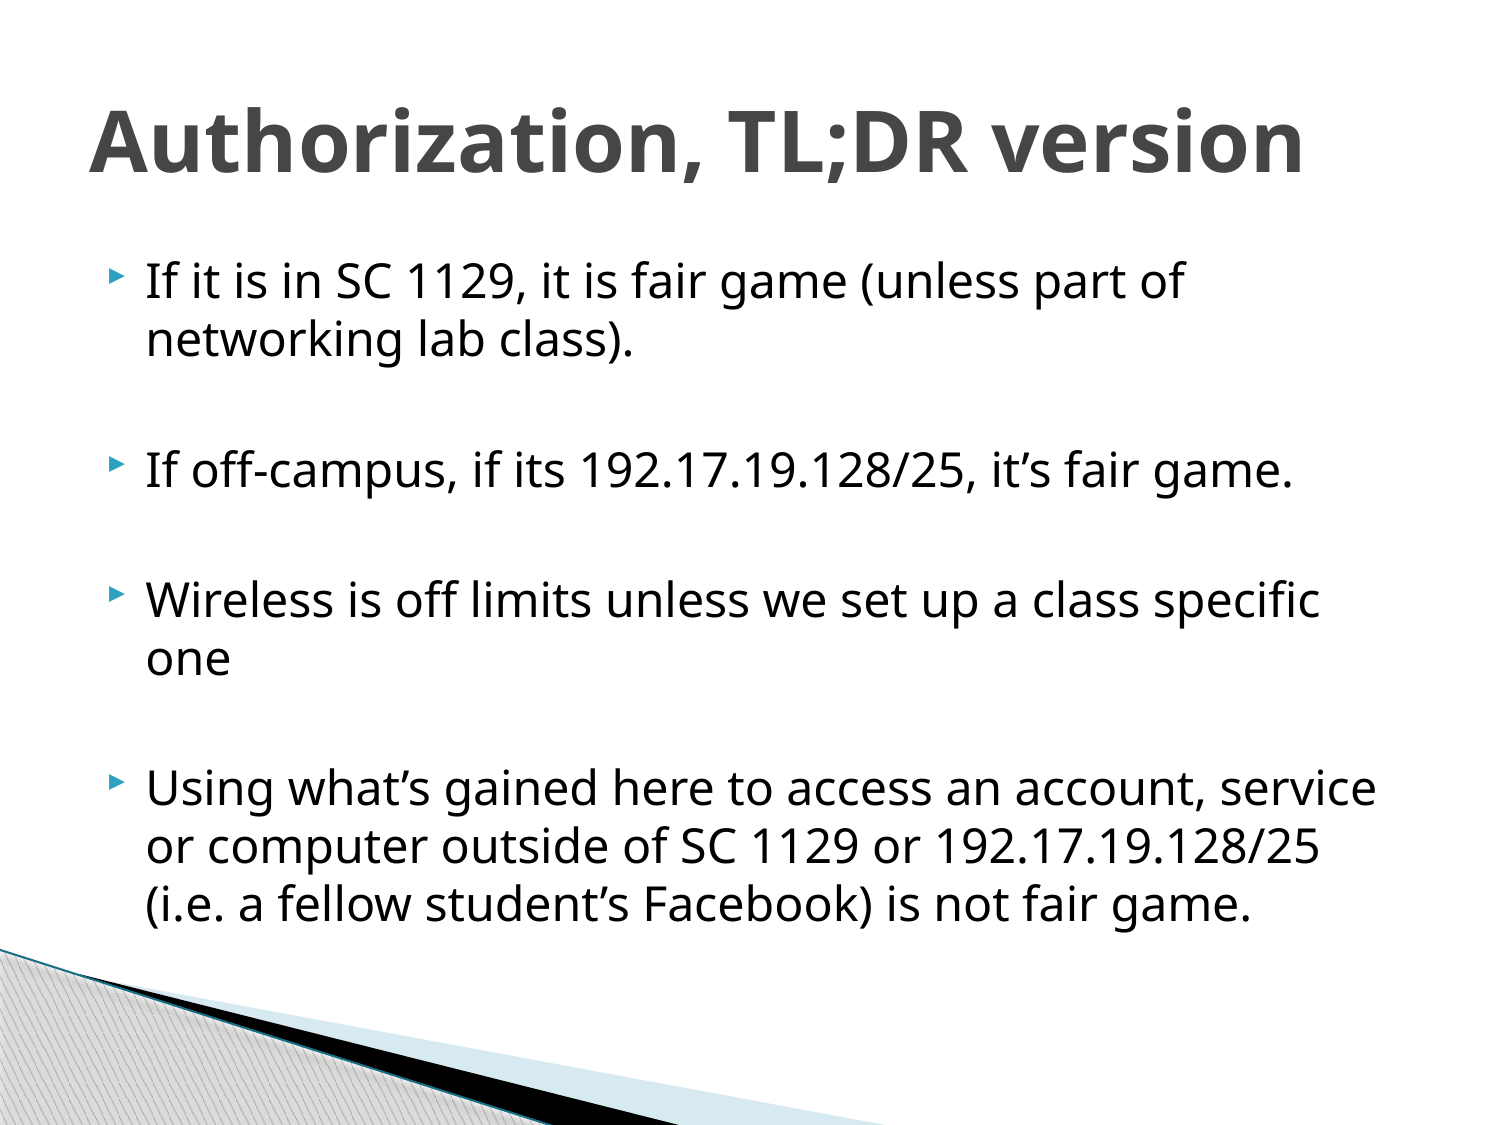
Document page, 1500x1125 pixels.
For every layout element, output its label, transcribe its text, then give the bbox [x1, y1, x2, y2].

list If it is in SC 1129, it is fair game (unless part of networking lab class). If off-campus, if its 192.17.19.128/25, it’s fair game. Wireless is off limits unless we set up a class specific one Using what’s gained here to access an account, service or computer outside of SC 1129 or 192.17.19.128/25 (i.e. a fellow student’s Facebook) is not fair game. [75, 243, 1425, 986]
title Authorization, TL;DR version [75, 45, 1425, 233]
